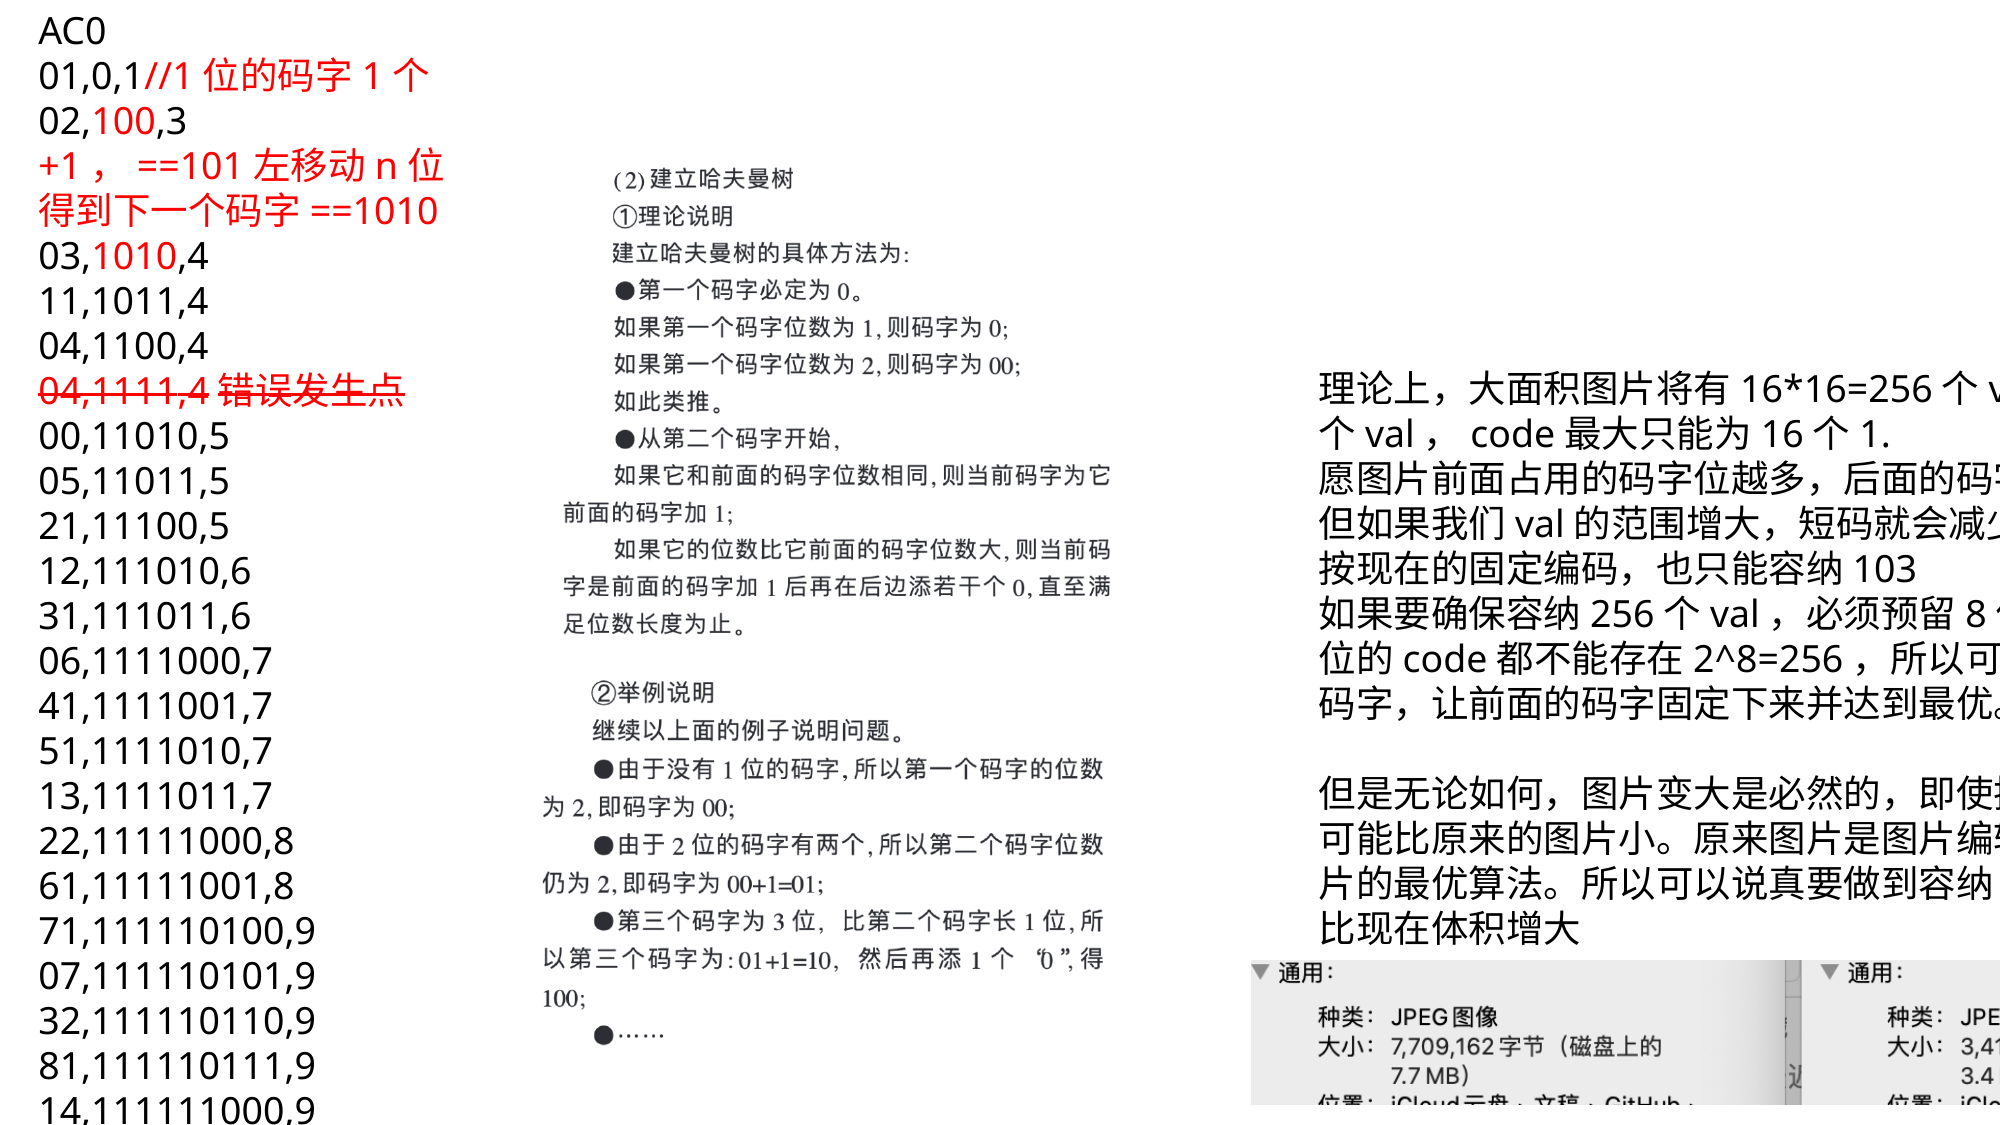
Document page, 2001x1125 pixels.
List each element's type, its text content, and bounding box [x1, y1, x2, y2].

text_box AC0 01,0,1//1位的码字1个 02,100,3 +1，==101左移动n位得到下一个码字==1010 03,1010,4 11,1011,4 04,1100,4 04,1111,4错误发生点 00,11010,5 05,11011,5 21,11100,5 12,111010,6 31,111011,6 06,1111000,7 41,1111001,7 51,1111010,7 13,1111011,7 22,11111000,8 61,11111001,8 71,111110100,9 07,111110101,9 32,111110110,9 81,111110111,9 14,111111000,9 42,111111001,9 91,111111010,9 23,1111110110,10 a1,1111110111,10 b1,1111111000,10 52,1111111001,10 c1,11111110100,11 15,11111110101,11 d1,11111110110,11 62,11111110111,11 33,11111111000,11 e1,11111111001,11 f0,11111111010,11 72,11111111011,11 24,111111111000,12 08,111111111001,12 16,111111111010,12 f1,111111111011,12 82,1111111111000000,16 43,1111111111000001,16 92,1111111111000010,16 53,1111111111000011,16 34,1111111111000100,16 a2,1111111111000101,16 25,1111111111000110,16 b2,1111111111000111,16 17,1111111111001000,16 c2,1111111111001001,16 63,1111111111001010,16 d2,1111111111001011,16 73,1111111111001100,16 44,1111111111001101,16 35,1111111111001110,16 e2,1111111111001111,16 83,1111111111010000,16 26,1111111111010001,16 54,1111111111010010,16 f2,1111111111010011,16 93,1111111111010100,16 45,1111111111010101,16 18,1111111111010110,16 36,1111111111010111,16 64,1111111111011000,16 a3,1111111111011001,16 c3,1111111111011010,16 d3,1111111111011011,16 74,1111111111011100,16 b3,1111111111011101,16 27,1111111111011110,16 55,1111111111011111,16 94,1111111111100000,16 37,1111111111100001,16 46,1111111111100010,16 e3,1111111111100011,16 [23, 0, 489, 1125]
picture [526, 671, 1120, 1055]
picture [1251, 960, 2000, 1105]
picture [548, 159, 1120, 647]
text_box 理论上，大面积图片将有16*16=256个val，单张图片大约60个val，code最大只能为16个1. 愿图片前面占用的码字位越多，后面的码字就比较少 但如果我们val的范围增大，短码就会减少，长码就必然增加。 按现在的固定编码，也只能容纳103 如果要确保容纳256个val，必须预留8位的空间，意味着9-15位的code都不能存在2^8=256，所以可以集中优化前面8位的码字，让前面的码字固定下来并达到最优。 但是无论如何，图片变大是必然的，即使把哈夫曼表删掉，也不可能比原来的图片小。原来图片是图片编辑软件用的是针对该图片的最优算法。所以可以说真要做到容纳256个val，图片还会比现在体积增大 [1303, 357, 2000, 960]
